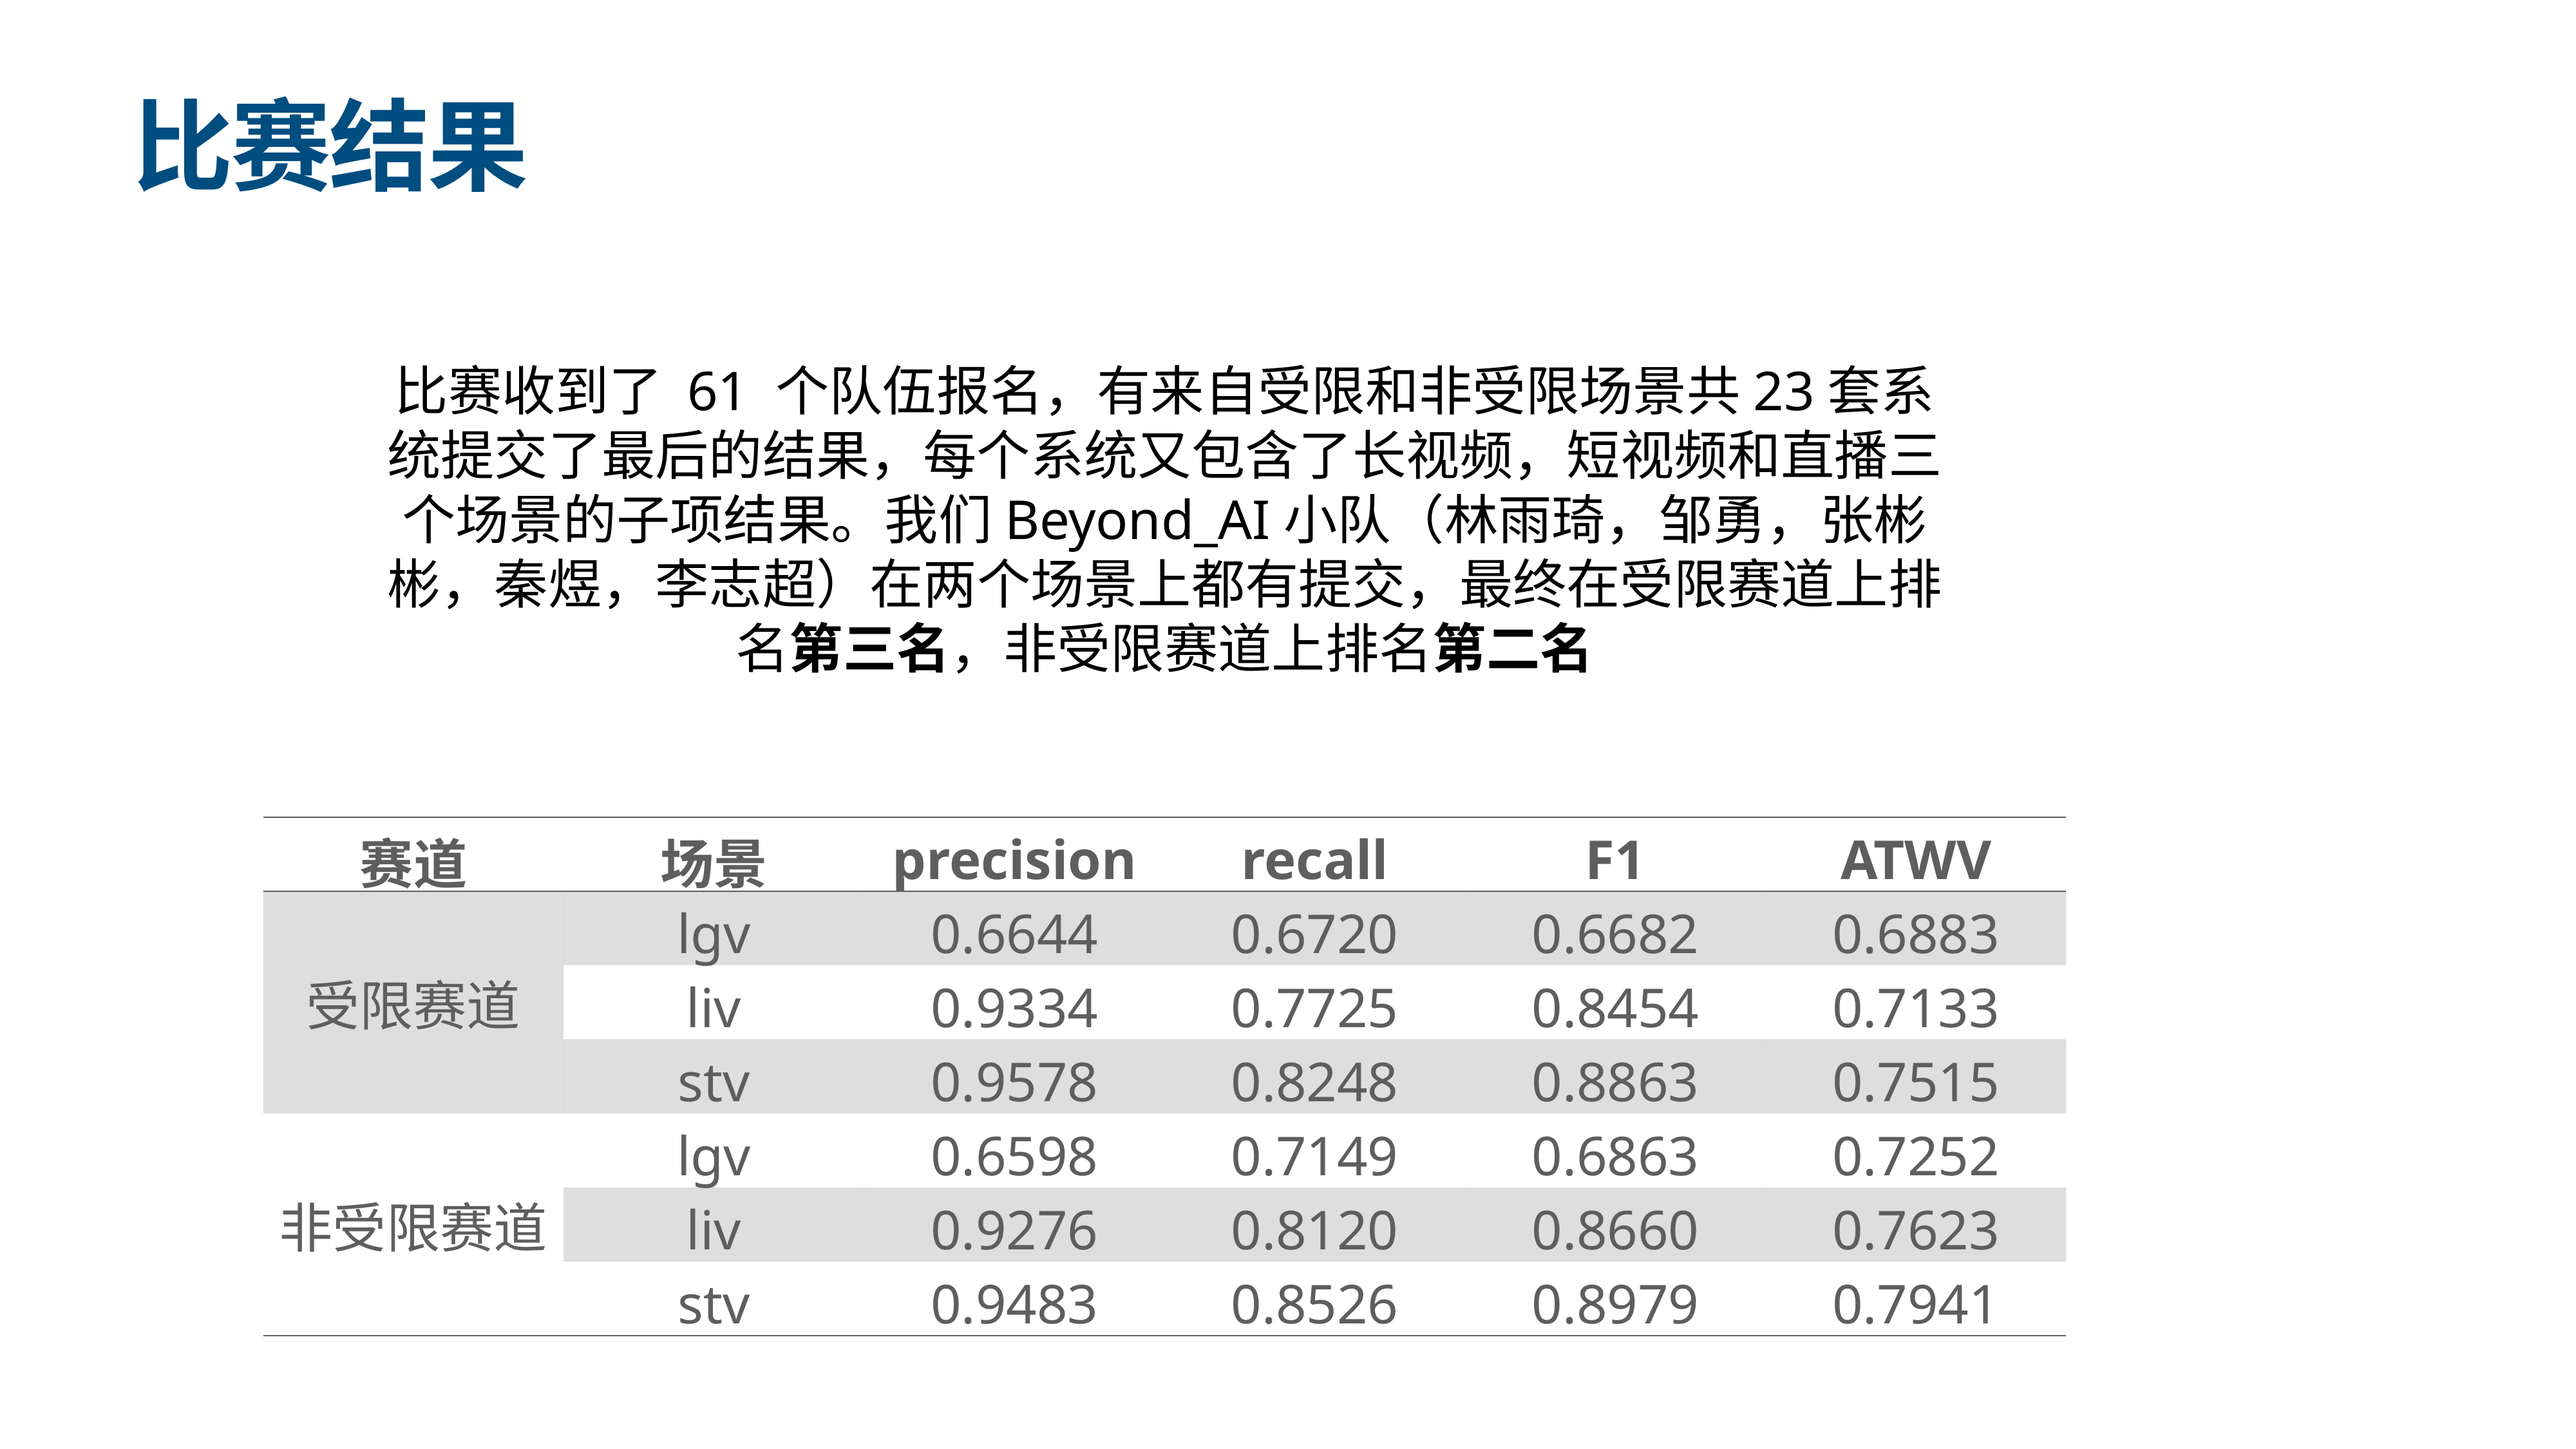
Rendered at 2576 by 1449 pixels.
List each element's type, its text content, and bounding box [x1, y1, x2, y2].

table_cell 0.7252 [1766, 1113, 2066, 1188]
table_cell 0.7515 [1766, 1039, 2066, 1113]
table_cell 0.7725 [1165, 965, 1465, 1039]
table_cell 0.8526 [1165, 1262, 1465, 1335]
table_header 赛道 [263, 818, 564, 891]
table_cell 非受限赛道 [263, 1113, 564, 1335]
table_cell liv [564, 1188, 864, 1262]
table_cell 0.7623 [1766, 1188, 2066, 1262]
table_cell 0.8863 [1465, 1039, 1766, 1113]
table_cell 0.6863 [1465, 1113, 1766, 1188]
table_header 场景 [564, 818, 864, 891]
table_cell stv [564, 1039, 864, 1113]
table_cell 0.8248 [1165, 1039, 1465, 1113]
table_cell 0.6720 [1165, 892, 1465, 965]
table_cell 0.9276 [864, 1188, 1165, 1262]
table_cell 0.6598 [864, 1113, 1165, 1188]
table_header ATWV [1766, 818, 2066, 891]
table_cell 0.9578 [864, 1039, 1165, 1113]
table_cell 0.8660 [1465, 1188, 1766, 1262]
table_cell 0.6644 [864, 892, 1165, 965]
title 比赛结果 [127, 100, 1161, 253]
table_cell stv [564, 1262, 864, 1335]
table_cell lgv [564, 1113, 864, 1188]
table_cell 0.8454 [1465, 965, 1766, 1039]
table_header recall [1165, 818, 1465, 891]
table_cell 0.9483 [864, 1262, 1165, 1335]
table_cell 0.9334 [864, 965, 1165, 1039]
table_header precision [864, 818, 1165, 891]
table_cell lgv [564, 892, 864, 965]
table_cell 0.6682 [1465, 892, 1766, 965]
text_box 比赛收到了 61 个队伍报名，有来自受限和非受限场景共23套系统提交了最后的结果，每个系统又包含了长视频，短视频和直播三个场景的子项结果。我们Beyond_AI小队（林雨琦，邹勇，张彬彬，秦煜，李志超）在两个场景上都有提交，最终在受限赛道上排名第三名，非受限赛道上排名第二名 [366, 351, 1963, 684]
table_cell 0.8120 [1165, 1188, 1465, 1262]
table_cell liv [564, 965, 864, 1039]
table_cell 受限赛道 [263, 892, 564, 1113]
table_cell 0.7149 [1165, 1113, 1465, 1188]
table_header F1 [1465, 818, 1766, 891]
table_cell 0.6883 [1766, 892, 2066, 965]
table_cell 0.7133 [1766, 965, 2066, 1039]
table_cell 0.7941 [1766, 1262, 2066, 1335]
table_cell 0.8979 [1465, 1262, 1766, 1335]
